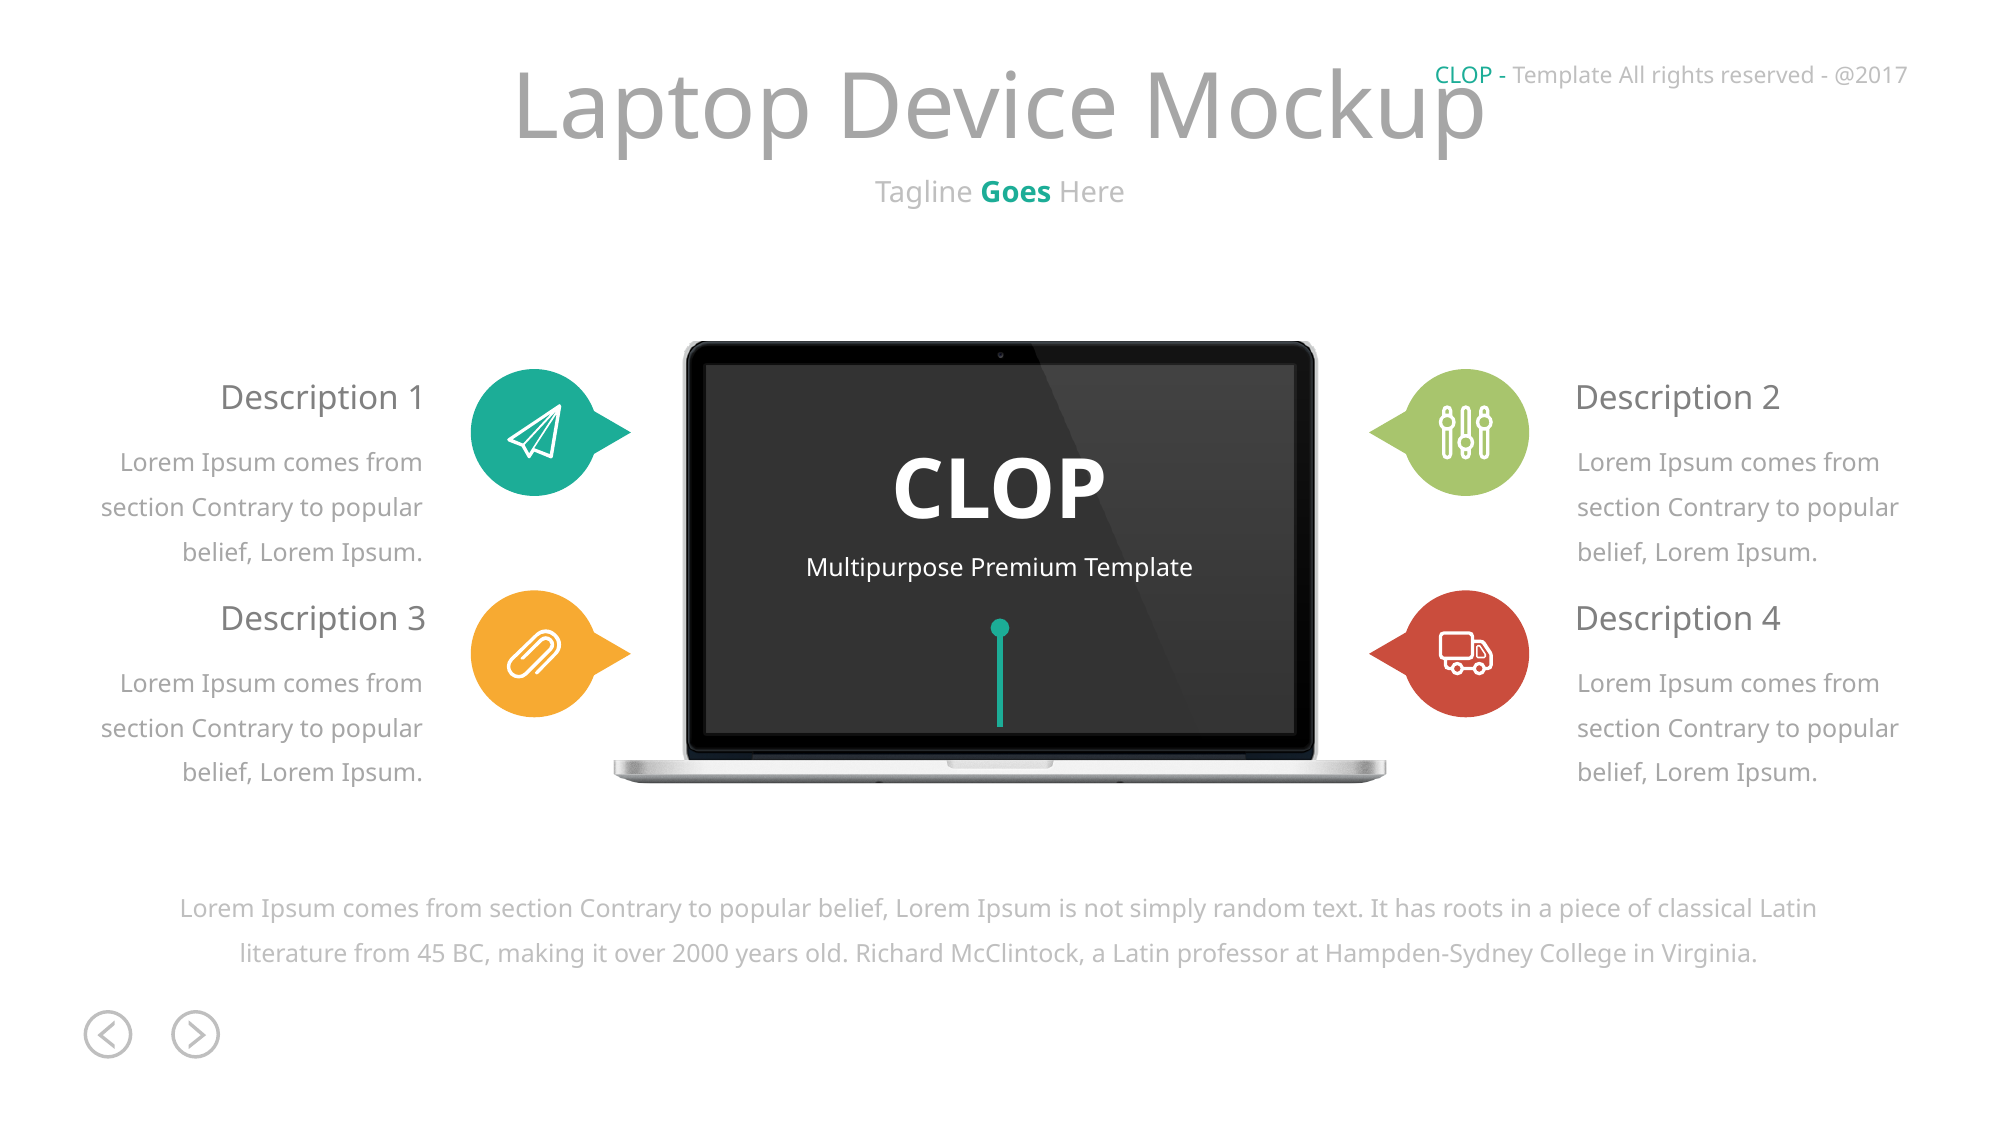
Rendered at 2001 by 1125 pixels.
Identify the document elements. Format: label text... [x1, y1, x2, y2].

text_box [1368, 369, 1530, 496]
text_box Laptop Device Mockup [496, 39, 1504, 165]
text_box Description 1 [205, 368, 442, 424]
text_box Tagline Goes Here [860, 165, 1140, 216]
text_box Lorem Ipsum comes from section Contrary to popular belief, Lorem Ipsum. [55, 424, 439, 574]
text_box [470, 369, 631, 496]
text_box Lorem Ipsum comes from section Contrary to popular belief, Lorem Ipsum. [1562, 644, 1946, 795]
picture [573, 341, 1427, 784]
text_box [1368, 590, 1530, 718]
text_box Lorem Ipsum comes from section Contrary to popular belief, Lorem Ipsum. [55, 644, 439, 795]
text_box Description 2 [1559, 368, 1796, 424]
text_box Lorem Ipsum comes from section Contrary to popular belief, Lorem Ipsum. [1562, 424, 1946, 574]
text_box Lorem Ipsum comes from section Contrary to popular belief, Lorem Ipsum is not simply random text. It has roots in a piece of classical Latin literature from 45 BC, making it over 2000 years old. Richard McClintock, a Latin professor at Hampden-Sydney College in Virginia. [150, 869, 1850, 975]
text_box Description 4 [1559, 589, 1796, 644]
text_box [470, 590, 631, 718]
text_box Description 3 [205, 589, 442, 644]
